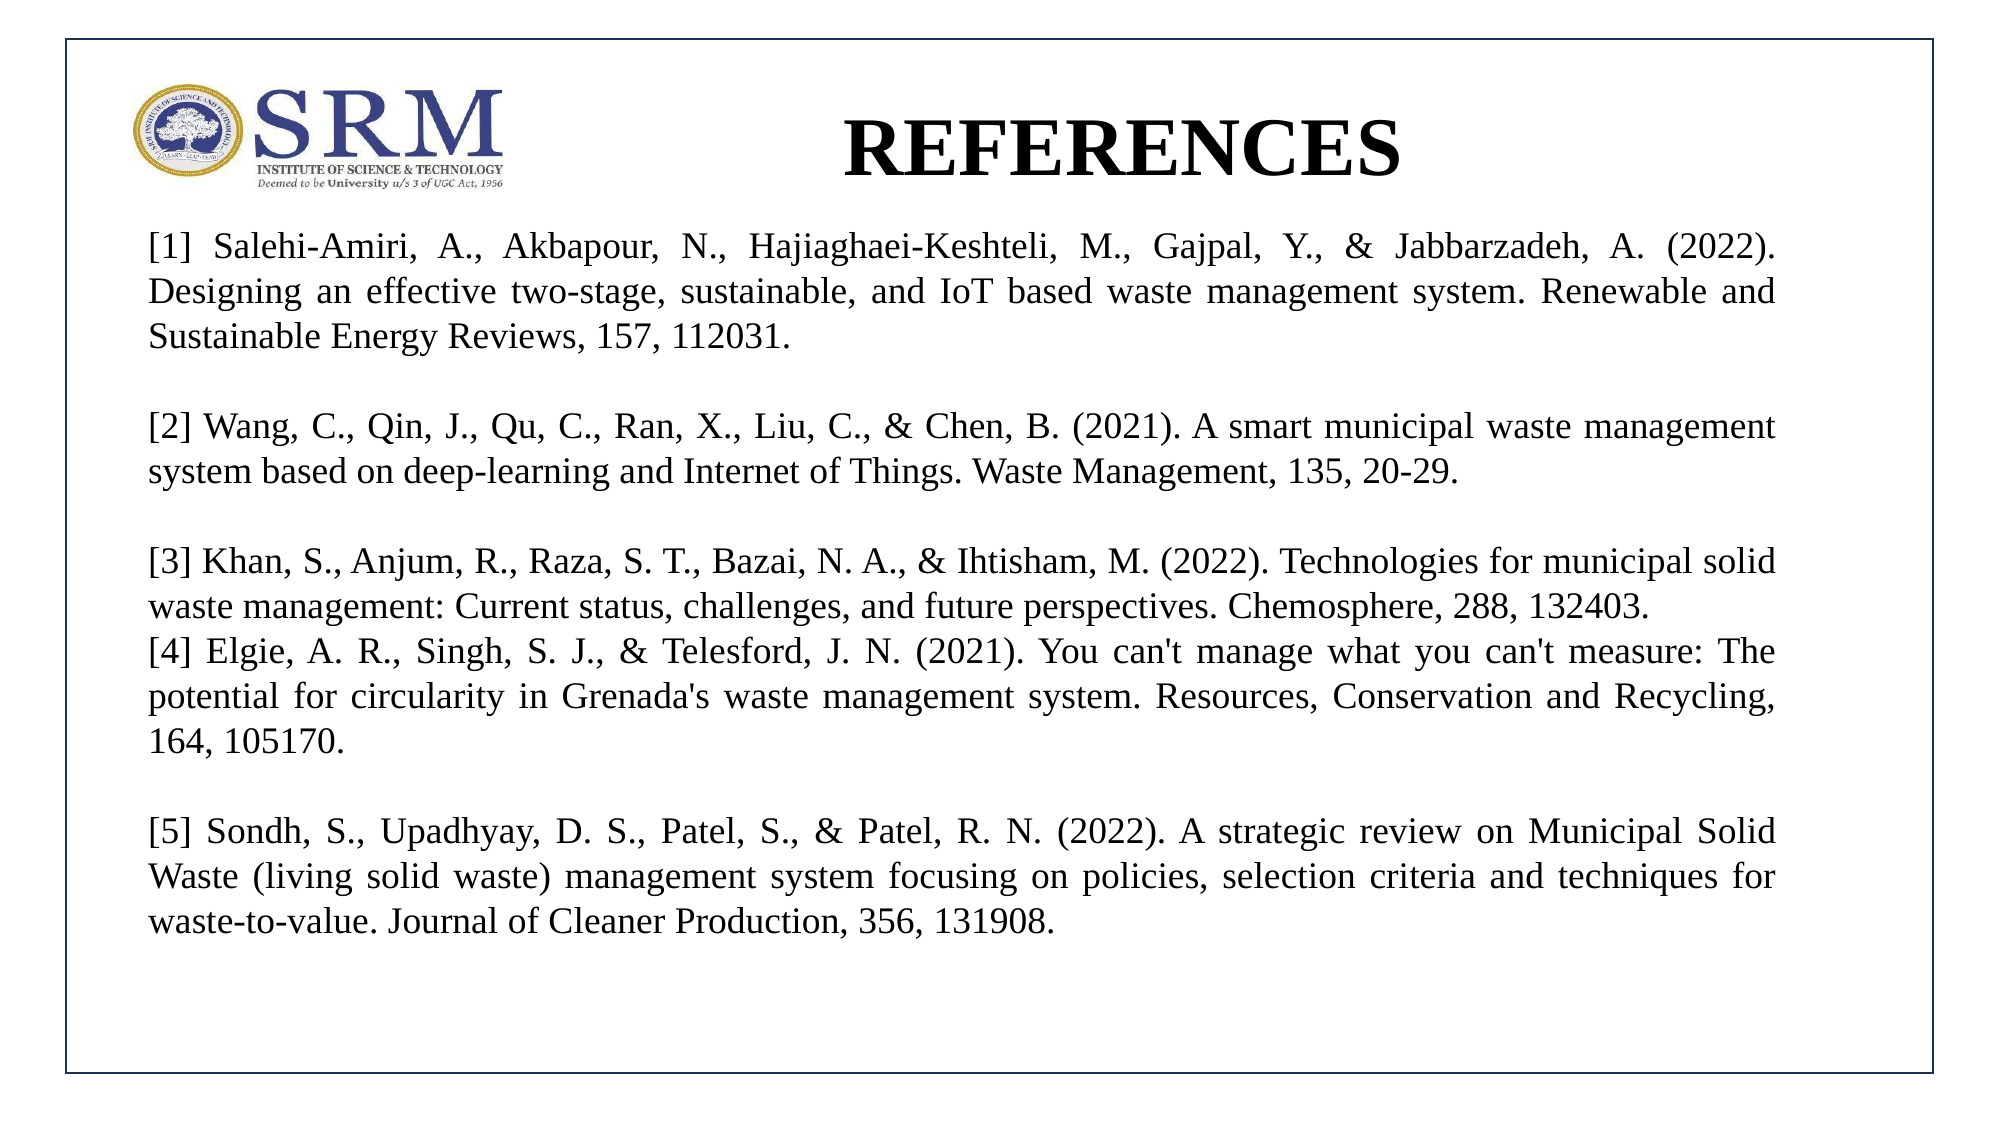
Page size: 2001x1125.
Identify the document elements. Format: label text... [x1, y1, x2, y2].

text_box [1] Salehi-Amiri, A., Akbapour, N., Hajiaghaei-Keshteli, M., Gajpal, Y., & Jabbarzadeh, A. (2022). Designing an effective two-stage, sustainable, and IoT based waste management system. Renewable and Sustainable Energy Reviews, 157, 112031. [2] Wang, C., Qin, J., Qu, C., Ran, X., Liu, C., & Chen, B. (2021). A smart municipal waste management system based on deep-learning and Internet of Things. Waste Management, 135, 20-29. [3] Khan, S., Anjum, R., Raza, S. T., Bazai, N. A., & Ihtisham, M. (2022). Technologies for municipal solid waste management: Current status, challenges, and future perspectives. Chemosphere, 288, 132403. [4] Elgie, A. R., Singh, S. J., & Telesford, J. N. (2021). You can't manage what you can't measure: The potential for circularity in Grenada's waste management system. Resources, Conservation and Recycling, 164, 105170. [5] Sondh, S., Upadhyay, D. S., Patel, S., & Patel, R. N. (2022). A strategic review on Municipal Solid Waste (living solid waste) management system focusing on policies, selection criteria and techniques for waste-to-value. Journal of Cleaner Production, 356, 131908. [133, 214, 1884, 949]
picture [133, 84, 503, 189]
text_box REFERENCES [828, 84, 1418, 200]
text_box [65, 38, 1934, 1074]
